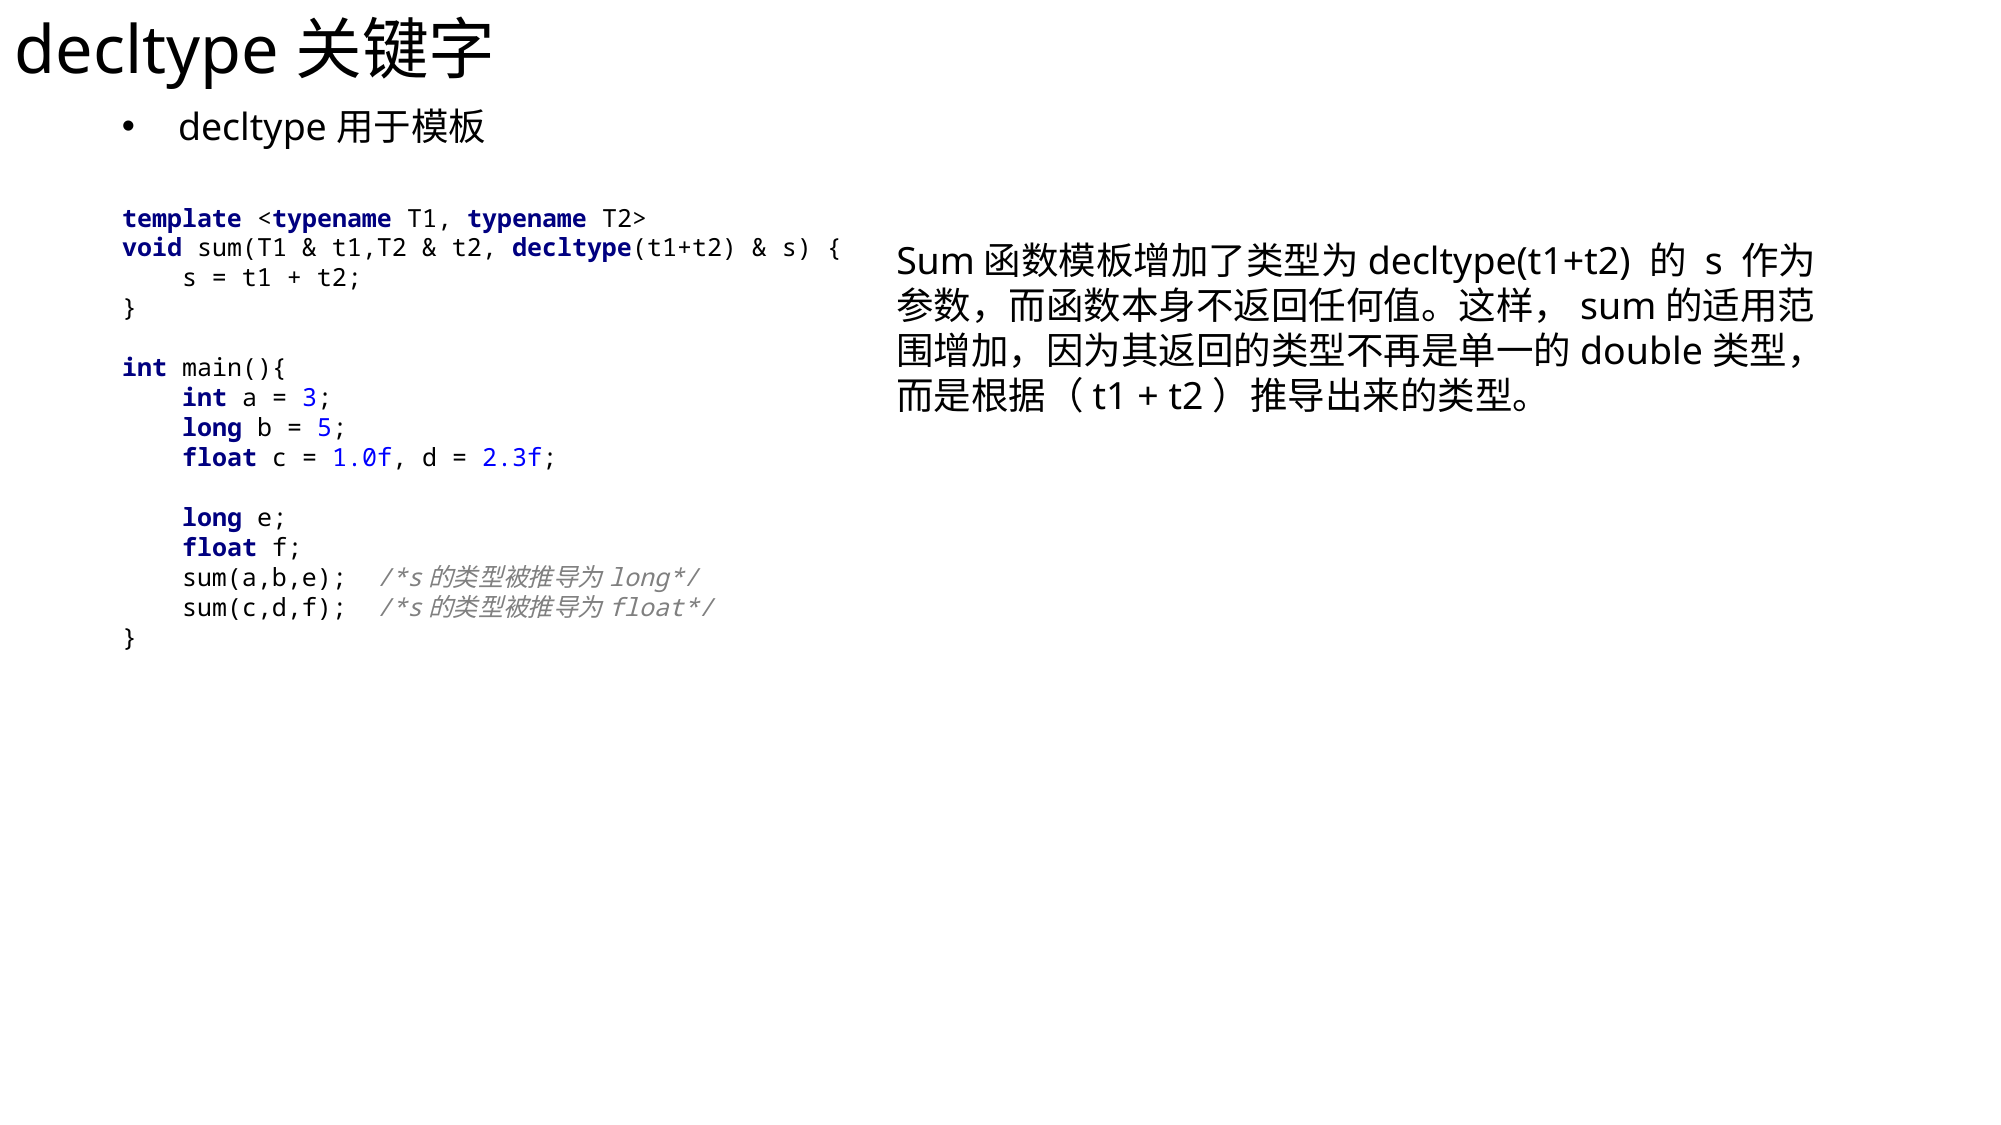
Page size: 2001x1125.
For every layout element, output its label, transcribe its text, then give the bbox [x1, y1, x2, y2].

text_box Sum函数模板增加了类型为decltype(t1+t2) 的 s 作为参数，而函数本身不返回任何值。这样，sum的适用范围增加，因为其返回的类型不再是单一的double类型，而是根据（t1 + t2）推导出来的类型。 [881, 229, 1858, 425]
text_box decltype用于模板 [107, 95, 619, 156]
text_box decltype关键字 [0, 0, 1087, 95]
text_box template <typename T1, typename T2> void sum(T1 & t1,T2 & t2, decltype(t1+t2) & s) { s = t1 + t2; } int main(){ int a = 3; long b = 5; float c = 1.0f, d = 2.3f; long e; float f; sum(a,b,e); /*s的类型被推导为long*/ sum(c,d,f); /*s的类型被推导为float*/ } [107, 194, 860, 659]
